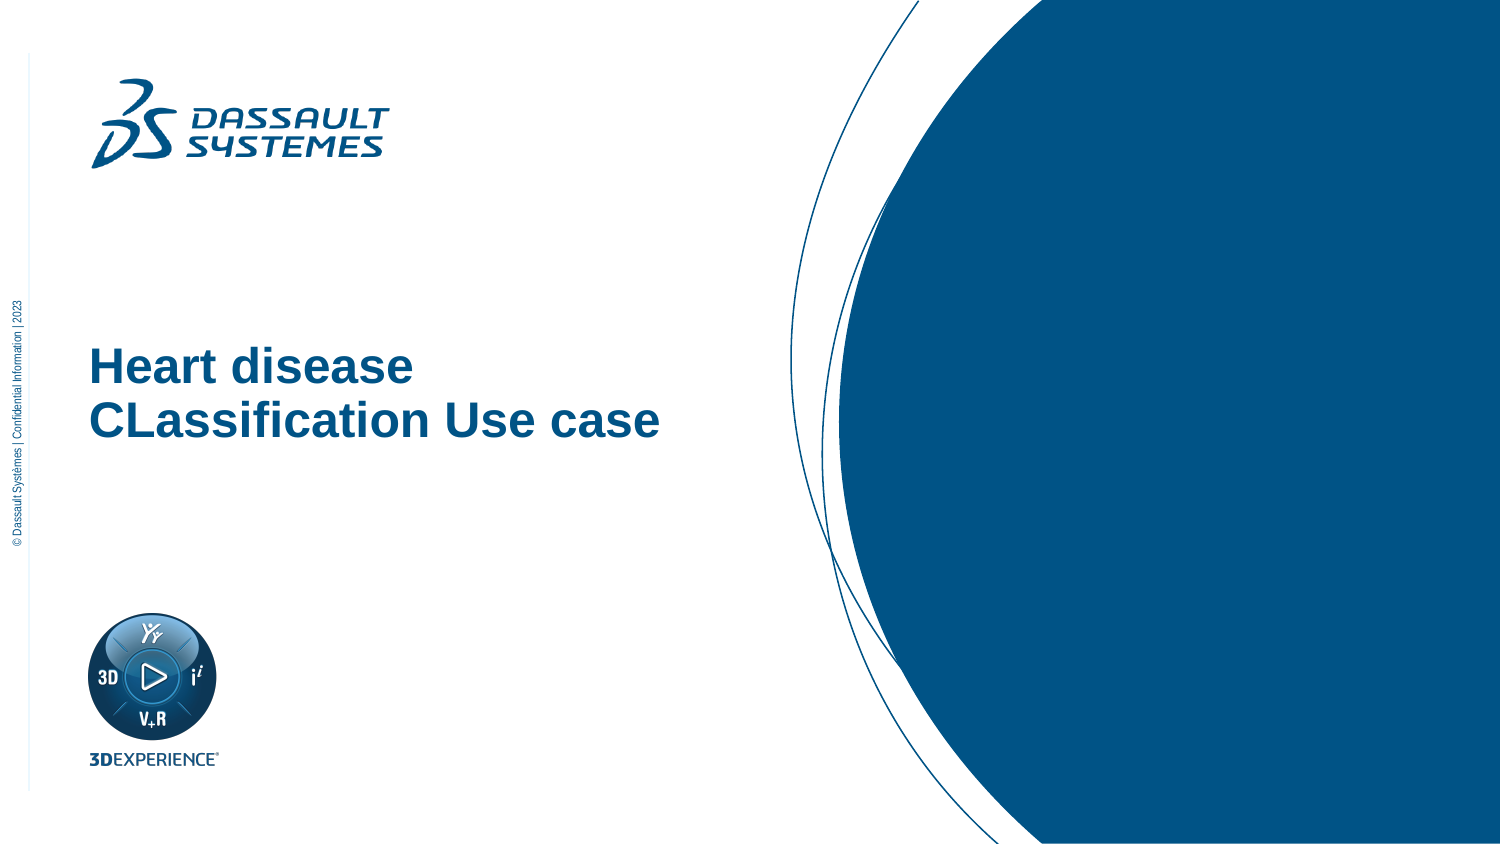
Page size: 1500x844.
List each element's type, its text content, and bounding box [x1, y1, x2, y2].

title Heart disease CLassification Use case [88, 339, 767, 449]
picture [91, 77, 392, 169]
picture [88, 613, 219, 766]
